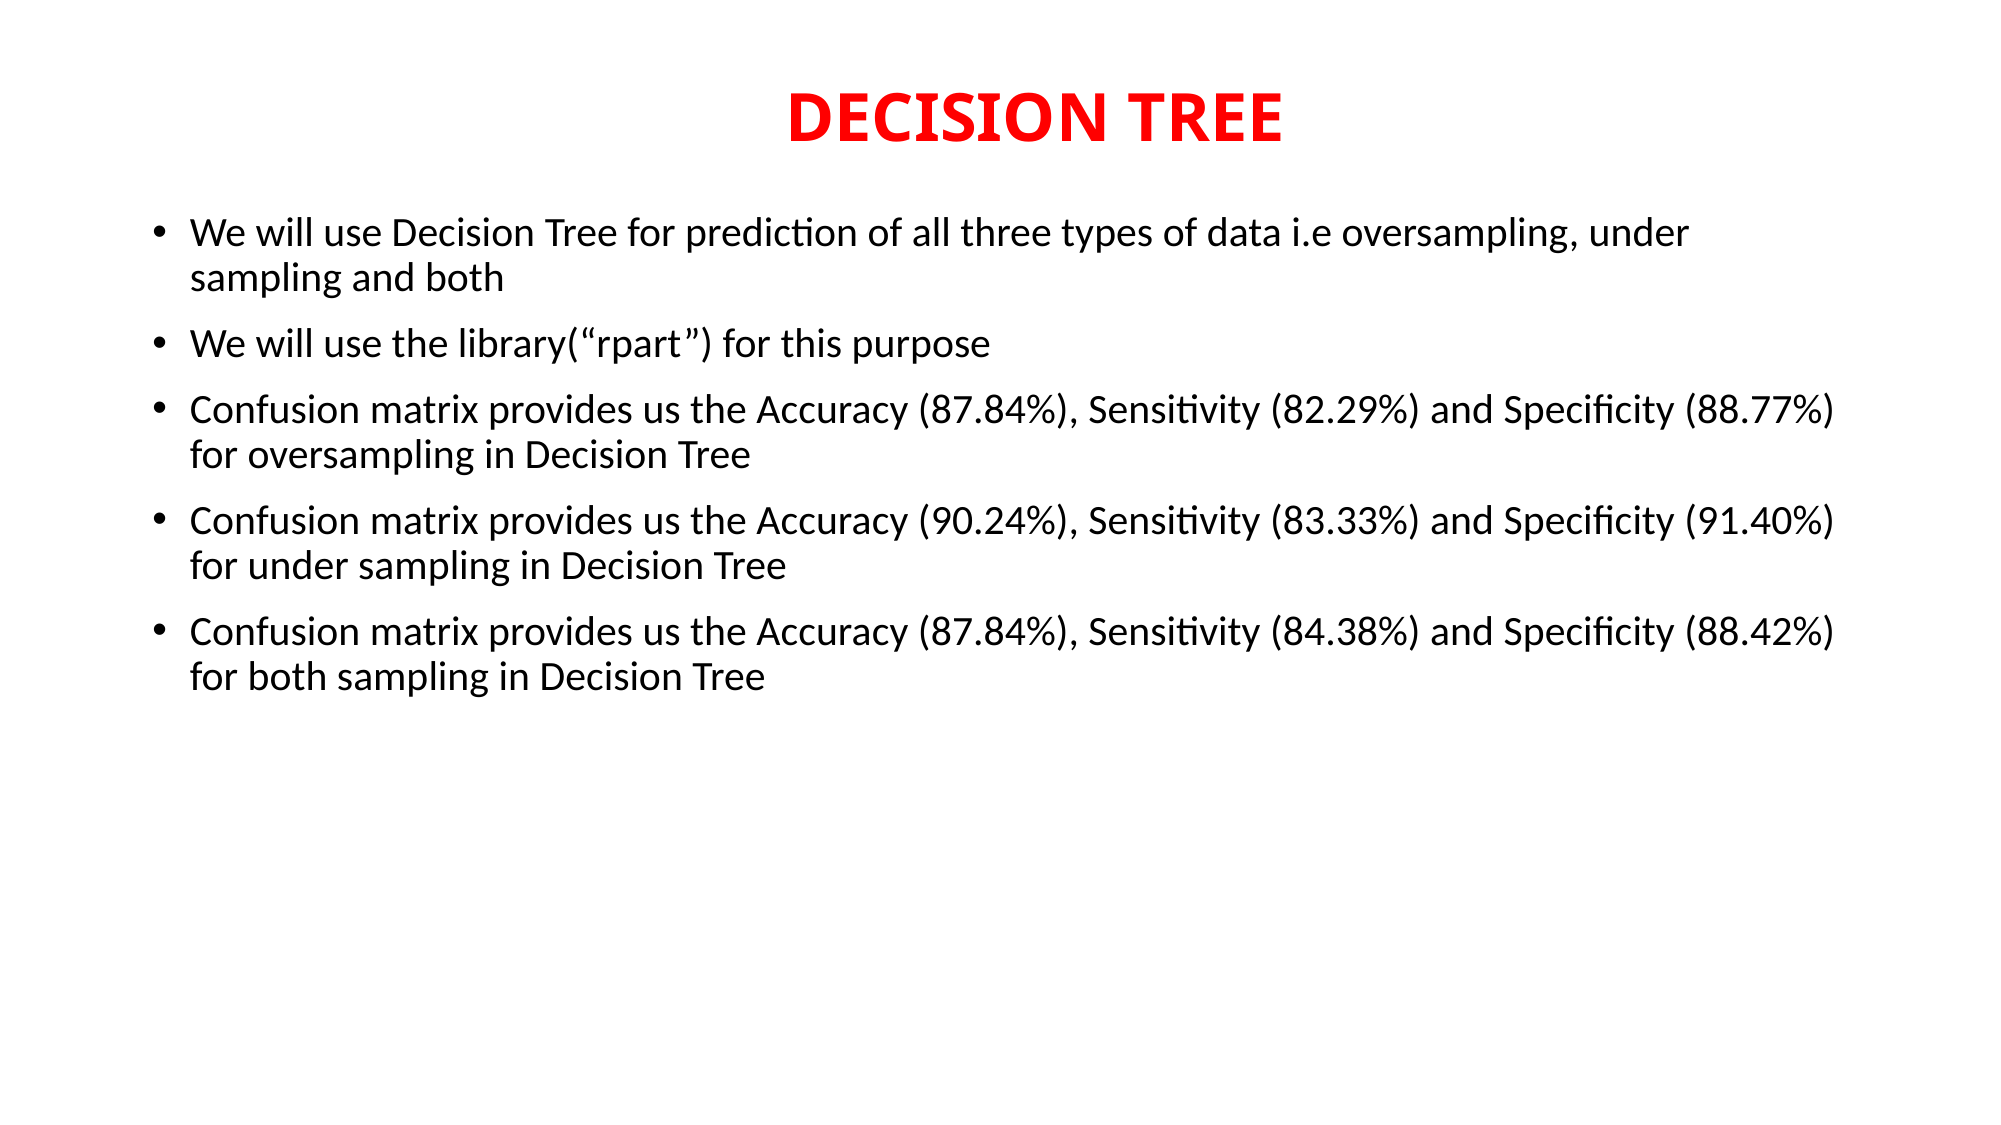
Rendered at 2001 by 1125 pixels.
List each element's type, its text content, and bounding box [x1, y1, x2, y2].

title DECISION TREE [172, 61, 1898, 179]
list We will use Decision Tree for prediction of all three types of data i.e oversampling, under sampling and both We will use the library(“rpart”) for this purpose Confusion matrix provides us the Accuracy (87.84%), Sensitivity (82.29%) and Specificity (88.77%) for oversampling in Decision Tree Confusion matrix provides us the Accuracy (90.24%), Sensitivity (83.33%) and Specificity (91.40%) for under sampling in Decision Tree Confusion matrix provides us the Accuracy (87.84%), Sensitivity (84.38%) and Specificity (88.42%) for both sampling in Decision Tree [137, 203, 1863, 1104]
